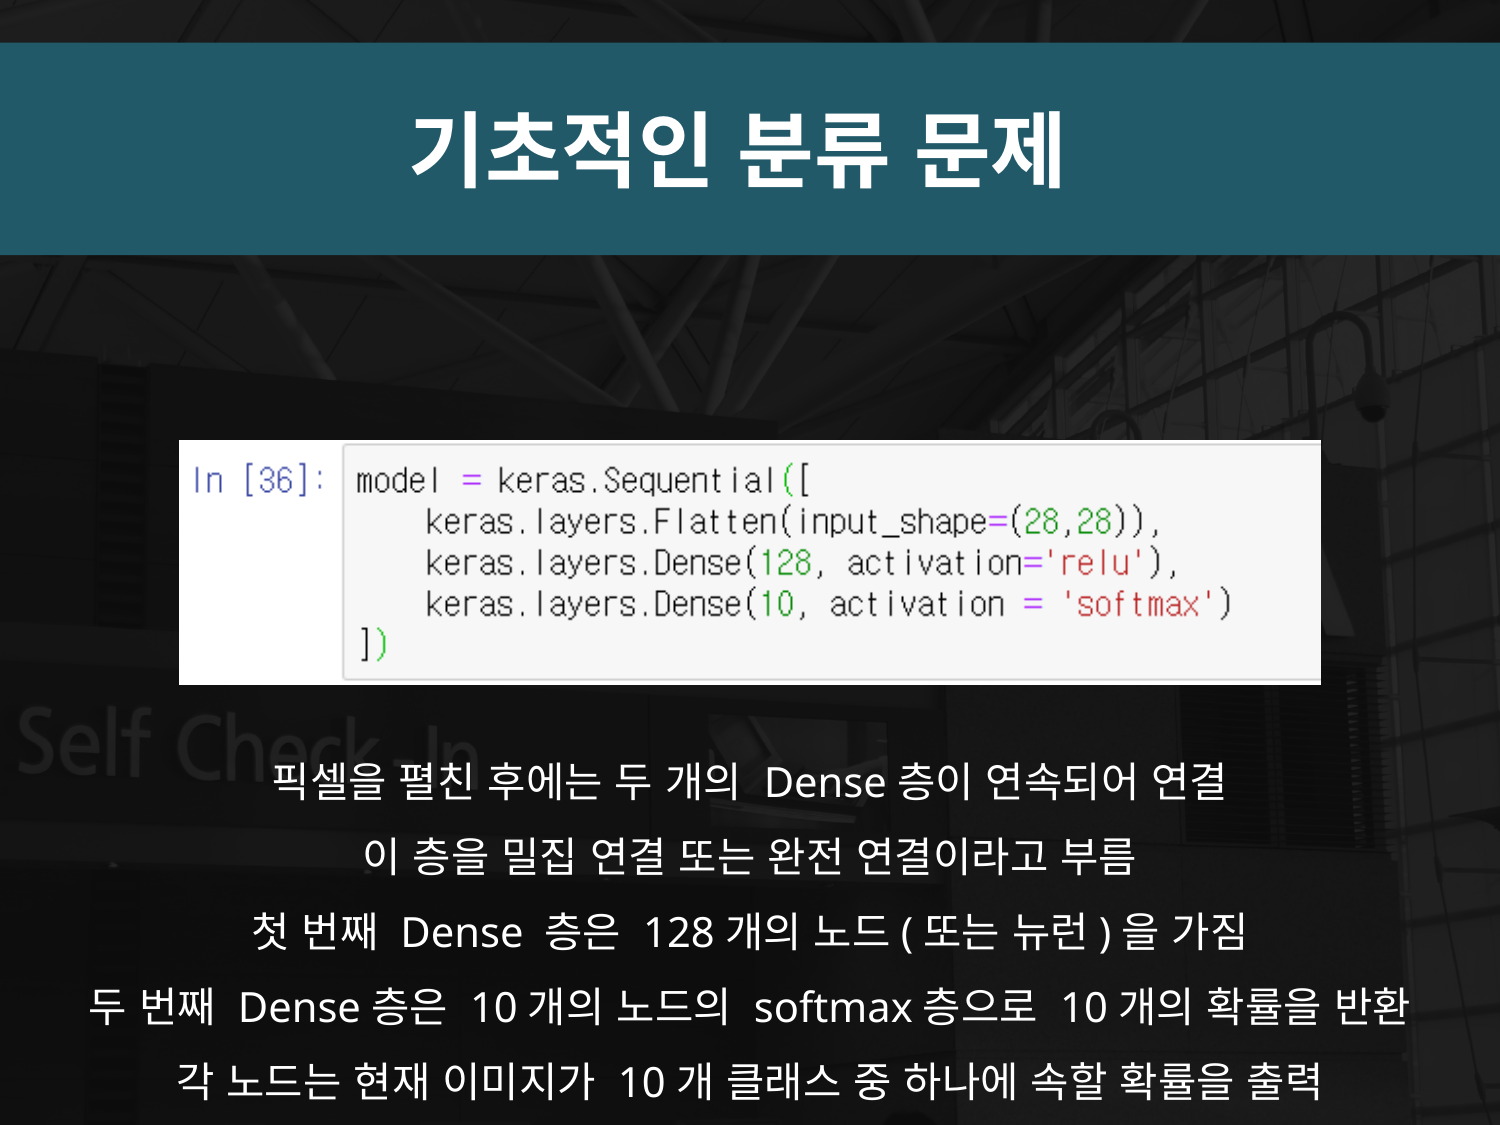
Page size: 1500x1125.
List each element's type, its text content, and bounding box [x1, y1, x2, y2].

picture [178, 440, 1321, 685]
text_box 픽셀을 펼친 후에는 두 개의 Dense층이 연속되어 연결 이 층을 밀집 연결 또는 완전 연결이라고 부름 첫 번째 Dense 층은 128개의 노드(또는 뉴런)을 가짐 두 번째 Dense층은 10개의 노드의 softmax층으로 10개의 확률을 반환 각 노드는 현재 이미지가 10개 클래스 중 하나에 속할 확률을 출력 [29, 723, 1471, 1114]
text_box [0, 41, 1500, 257]
text_box 기초적인 분류 문제 [41, 91, 1436, 206]
